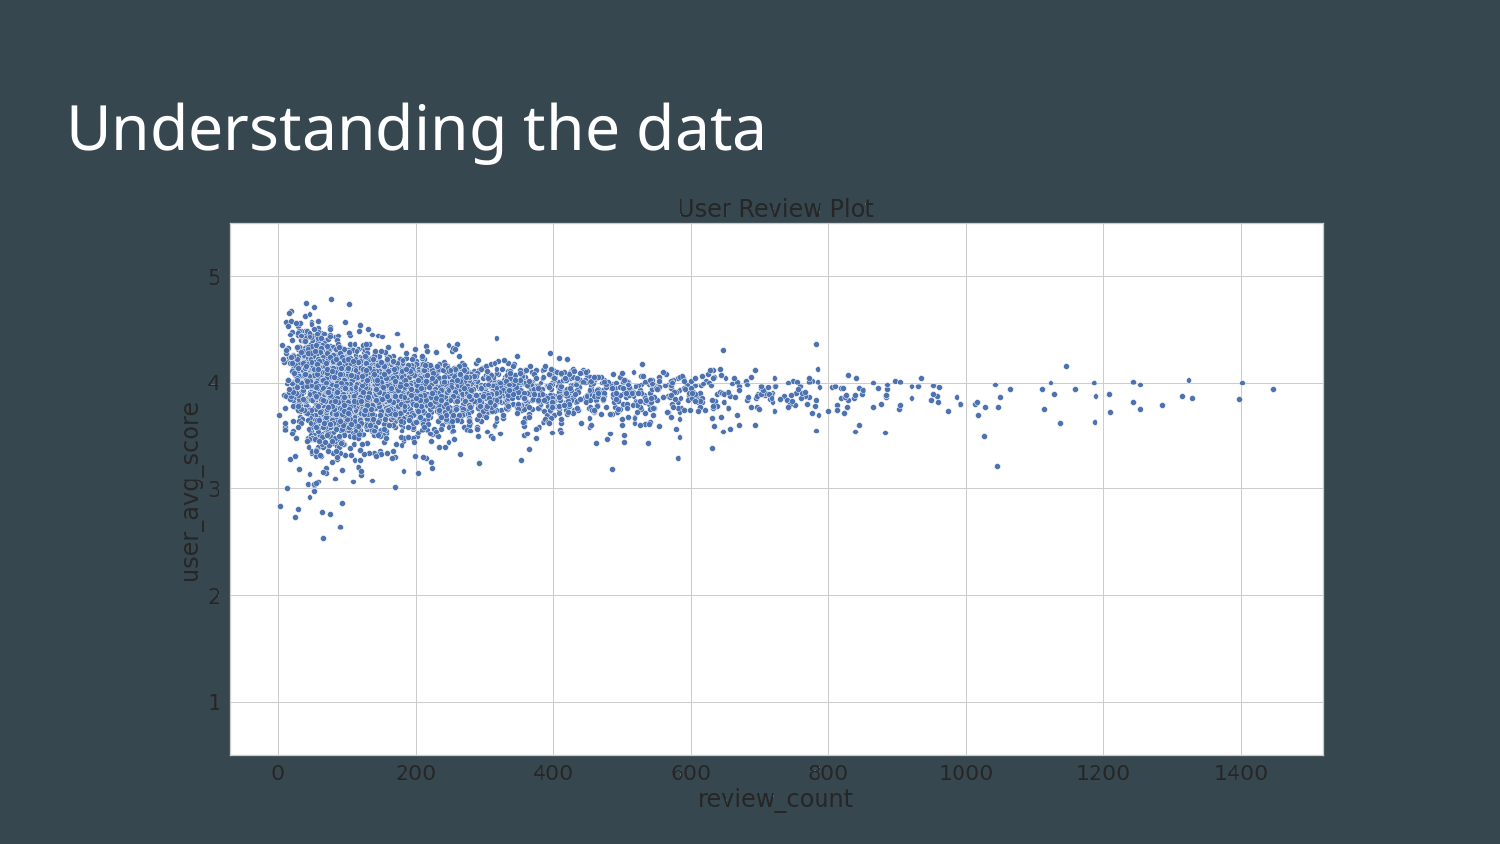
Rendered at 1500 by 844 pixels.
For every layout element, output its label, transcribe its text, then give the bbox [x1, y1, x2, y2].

title Understanding the data [51, 72, 1449, 167]
picture [172, 191, 1328, 819]
